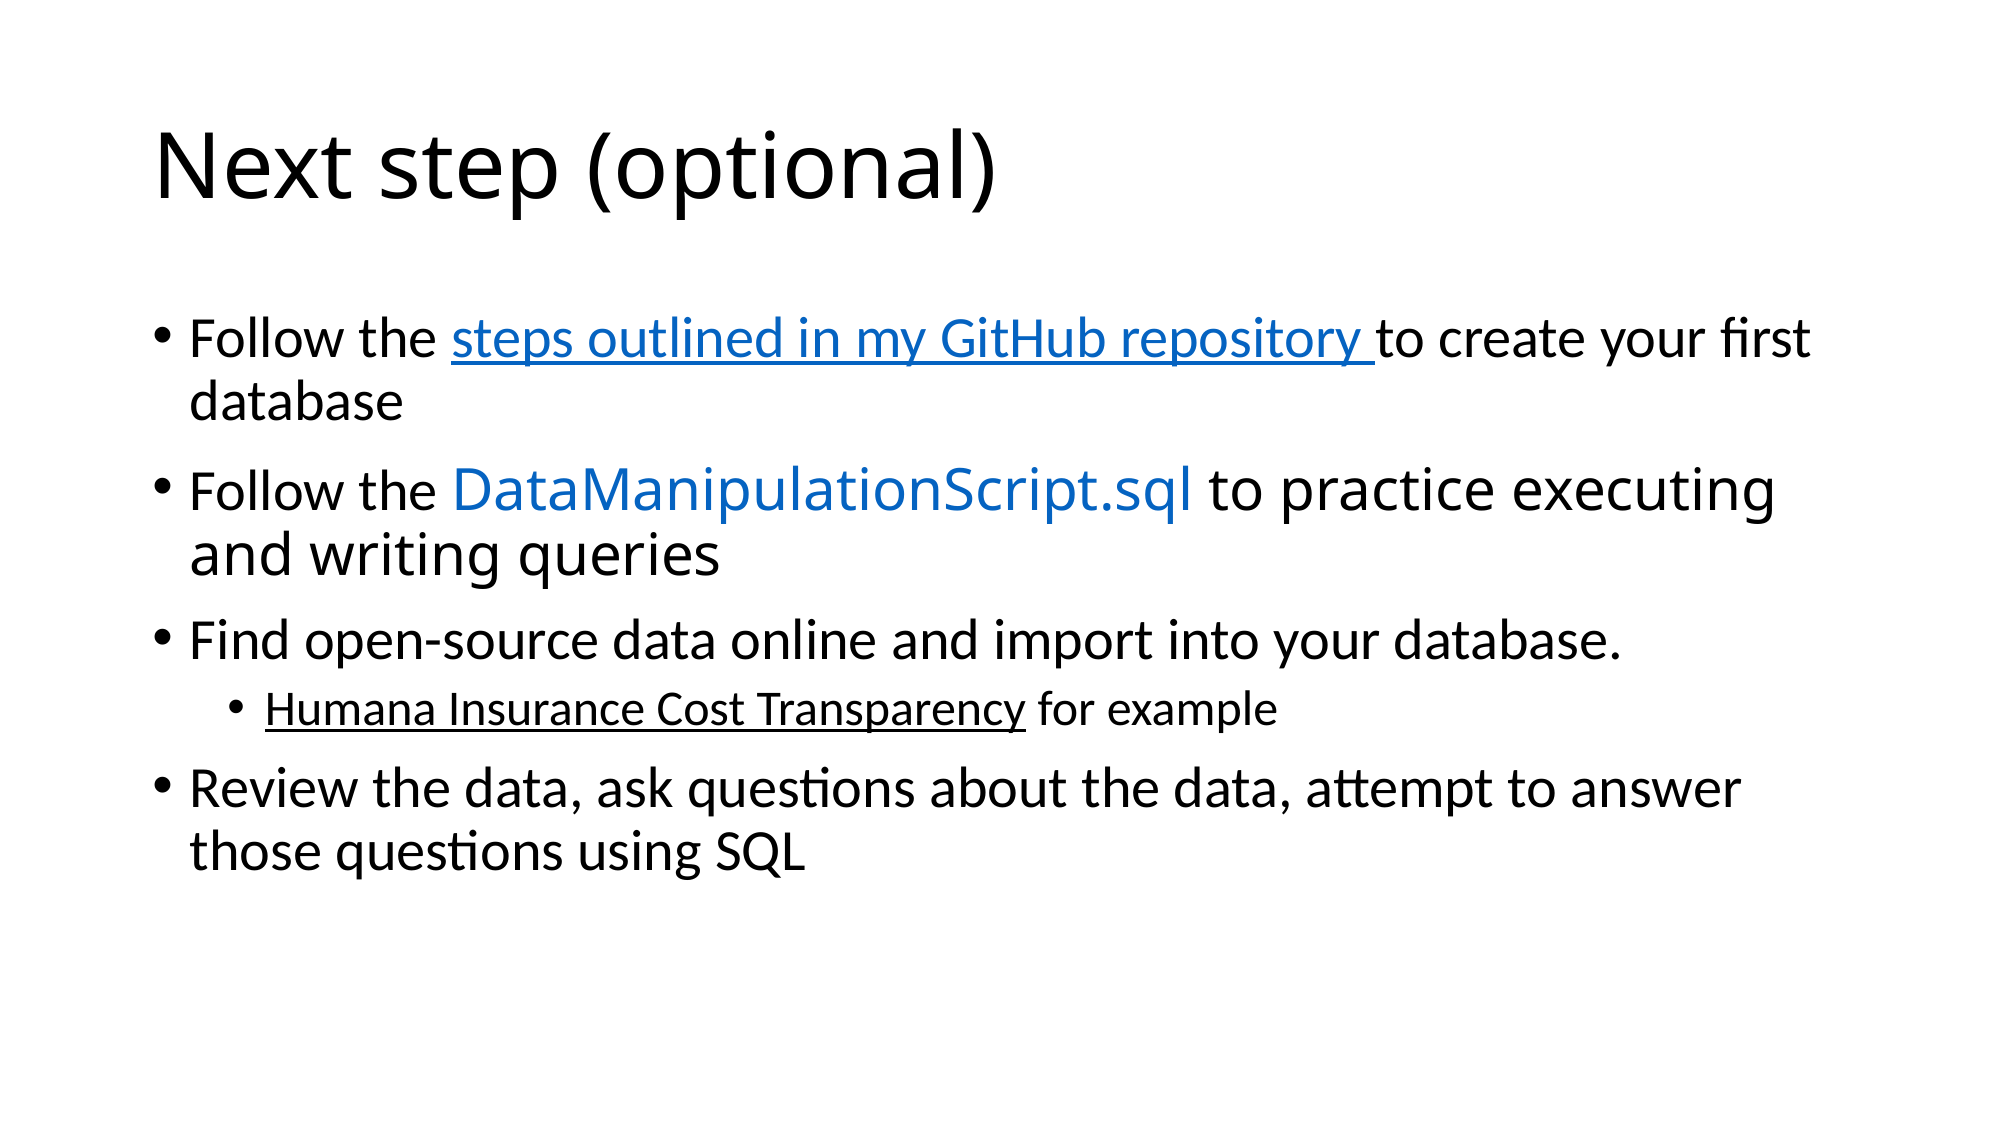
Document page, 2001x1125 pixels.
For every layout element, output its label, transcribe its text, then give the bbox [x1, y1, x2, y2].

list Follow the steps outlined in my GitHub repository to create your first database Follow the DataManipulationScript.sql to practice executing and writing queries Find open-source data online and import into your database. Humana Insurance Cost Transparency for example Review the data, ask questions about the data, attempt to answer those questions using SQL [137, 299, 1863, 1014]
title Next step (optional) [137, 59, 1863, 278]
